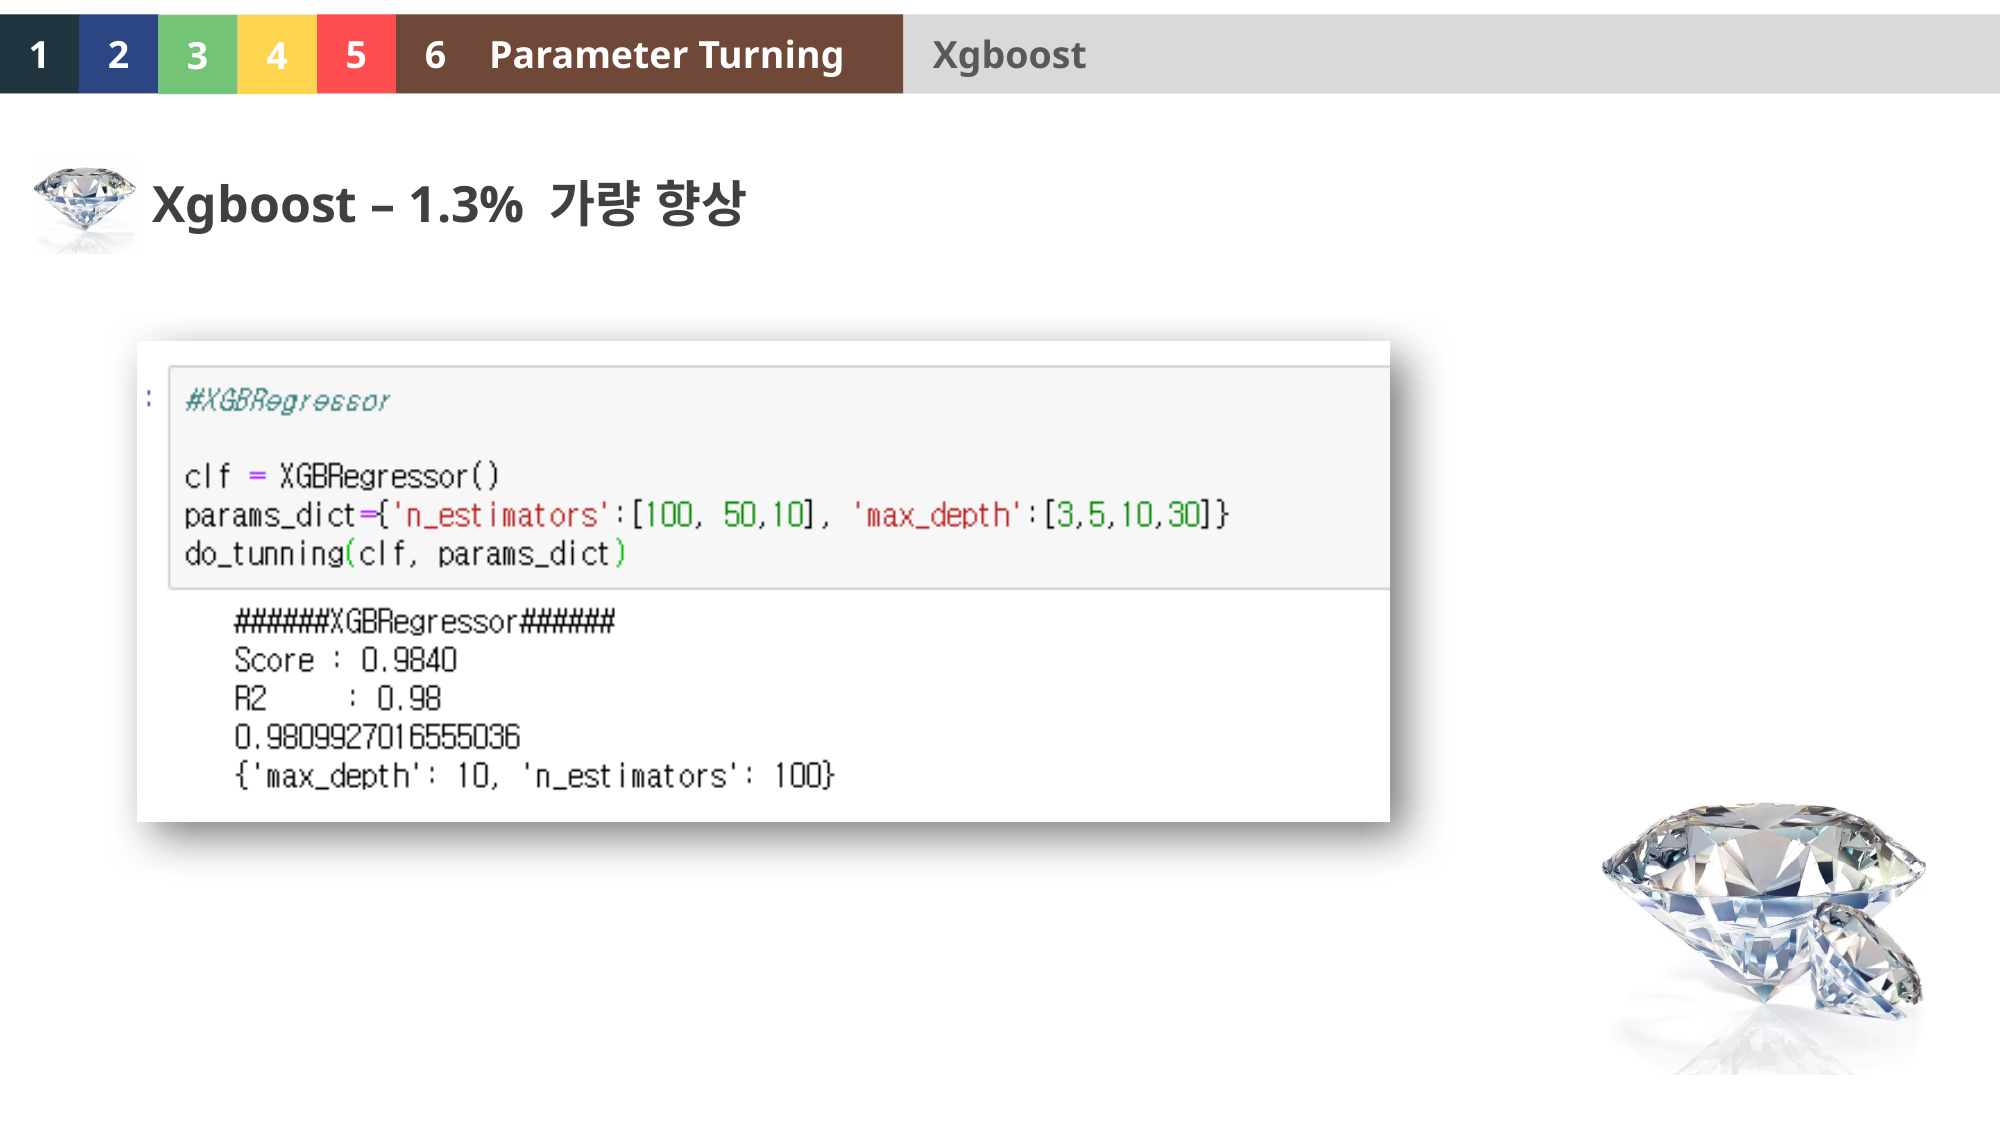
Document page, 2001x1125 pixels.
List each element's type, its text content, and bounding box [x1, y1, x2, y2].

text_box [0, 13, 80, 94]
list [137, 341, 1390, 822]
text_box Xgboost – 1.3% 가량 향상 [137, 97, 1322, 315]
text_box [158, 15, 237, 95]
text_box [316, 14, 397, 94]
picture [1593, 772, 1961, 1097]
text_box 1 [13, 23, 66, 84]
text_box Xgboost [918, 23, 1554, 84]
text_box Parameter Turning [474, 24, 860, 84]
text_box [79, 14, 159, 94]
text_box 6 [410, 23, 462, 84]
text_box [395, 13, 904, 94]
picture [31, 158, 138, 254]
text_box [237, 15, 318, 95]
text_box [318, 13, 2000, 95]
